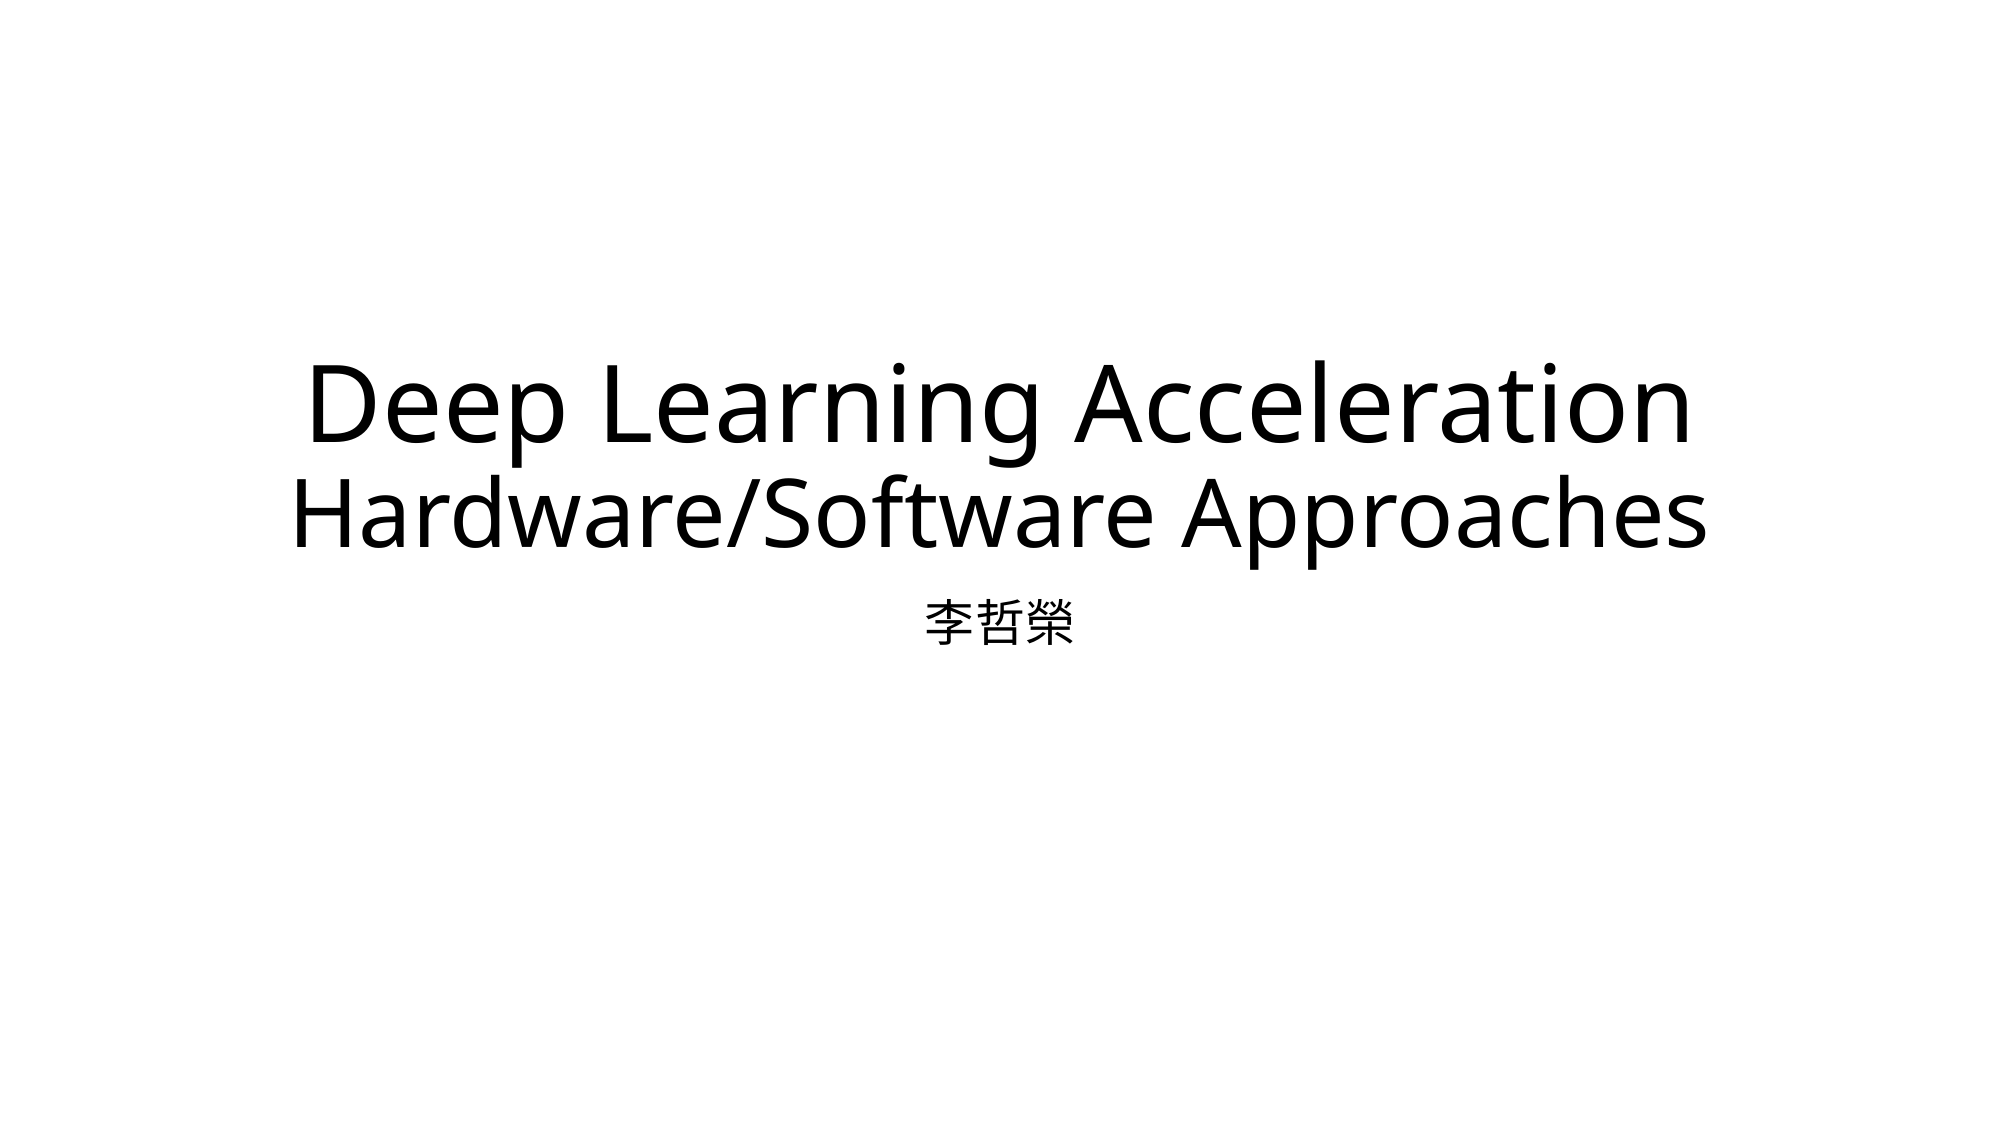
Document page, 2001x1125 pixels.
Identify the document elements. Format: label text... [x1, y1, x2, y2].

title Deep Learning Acceleration Hardware/Software Approaches [249, 184, 1750, 576]
subtitle 李哲榮 [249, 590, 1750, 863]
